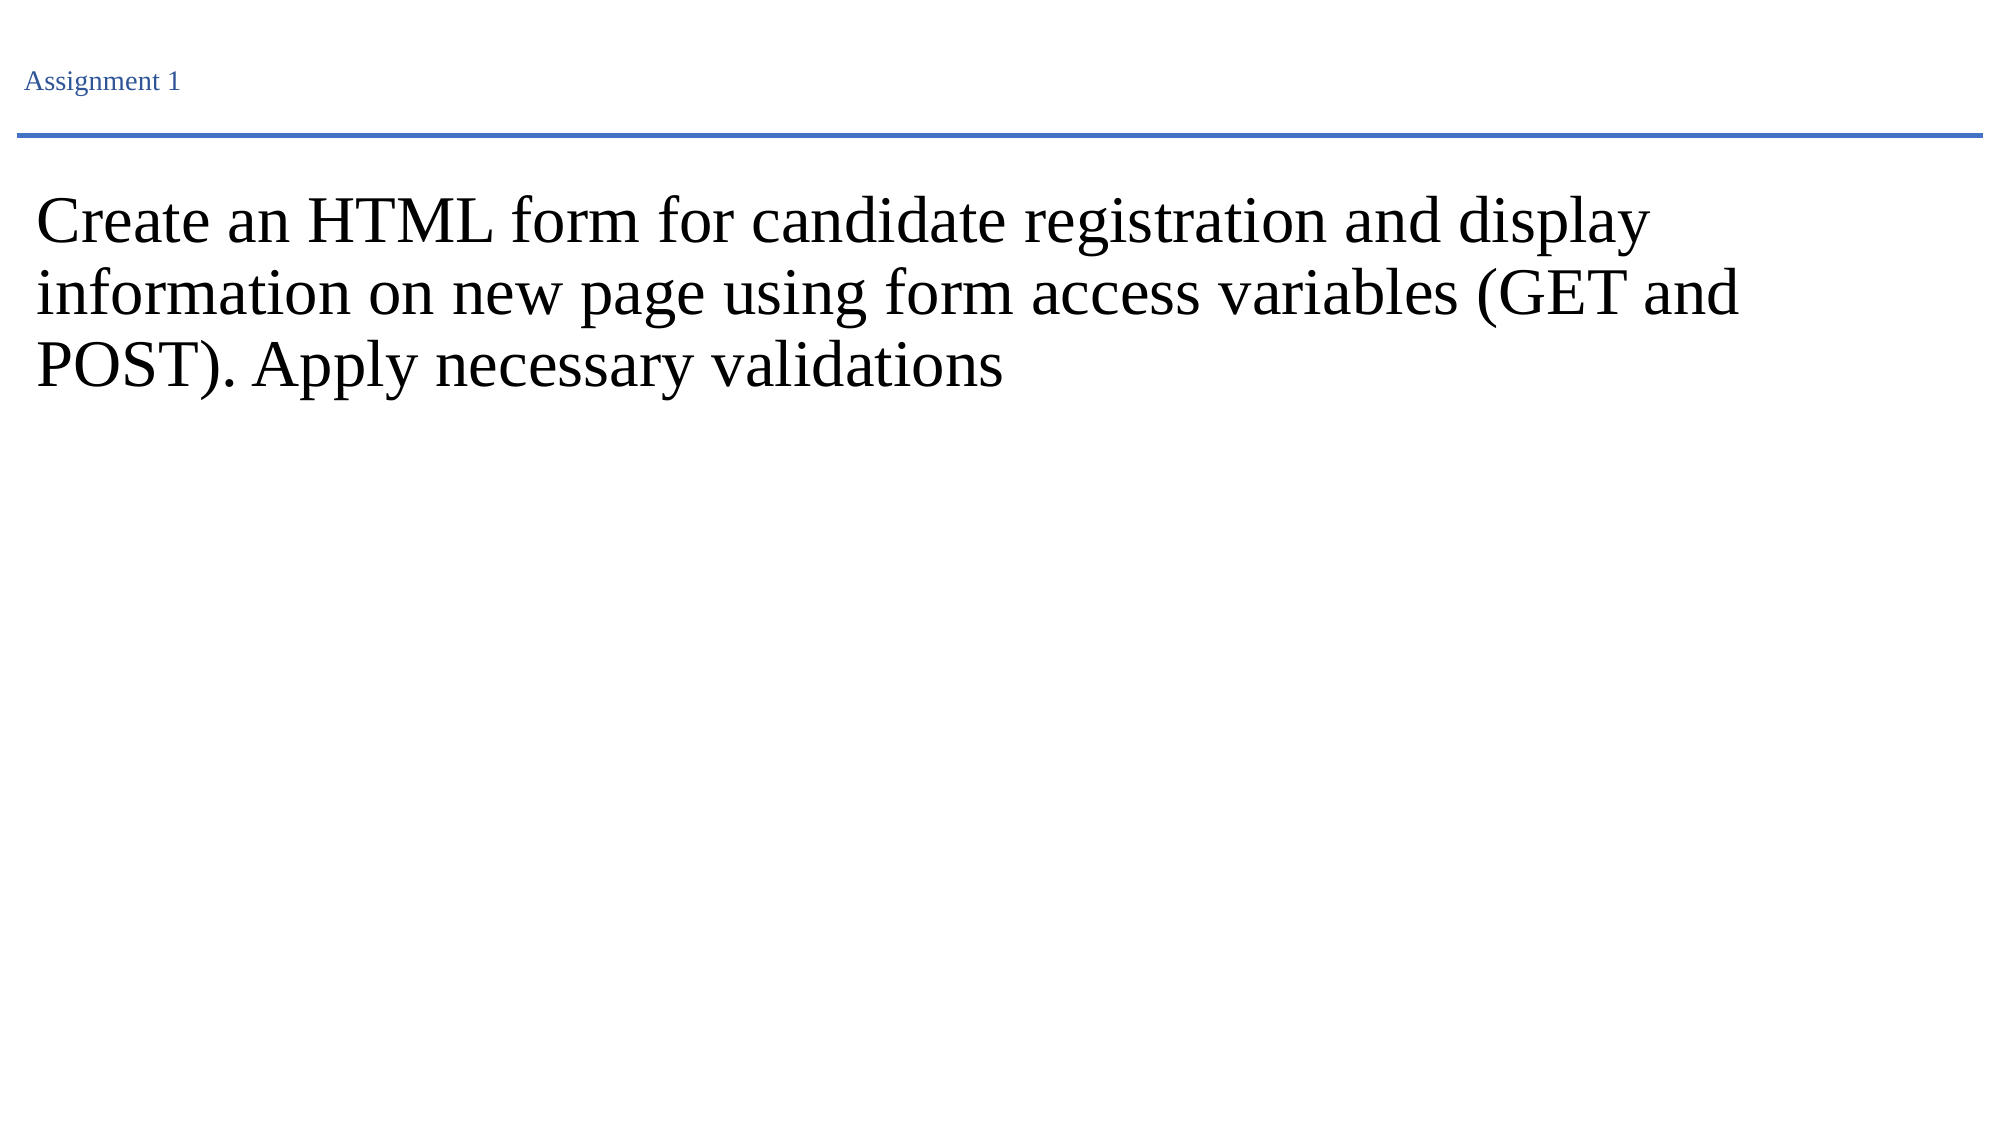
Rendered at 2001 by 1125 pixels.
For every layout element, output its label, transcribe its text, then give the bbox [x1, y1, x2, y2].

list Create an HTML form for candidate registration and display information on new page using form access variables (GET and POST). Apply necessary validations [21, 177, 1965, 1014]
title Assignment 1 [8, 26, 1974, 140]
